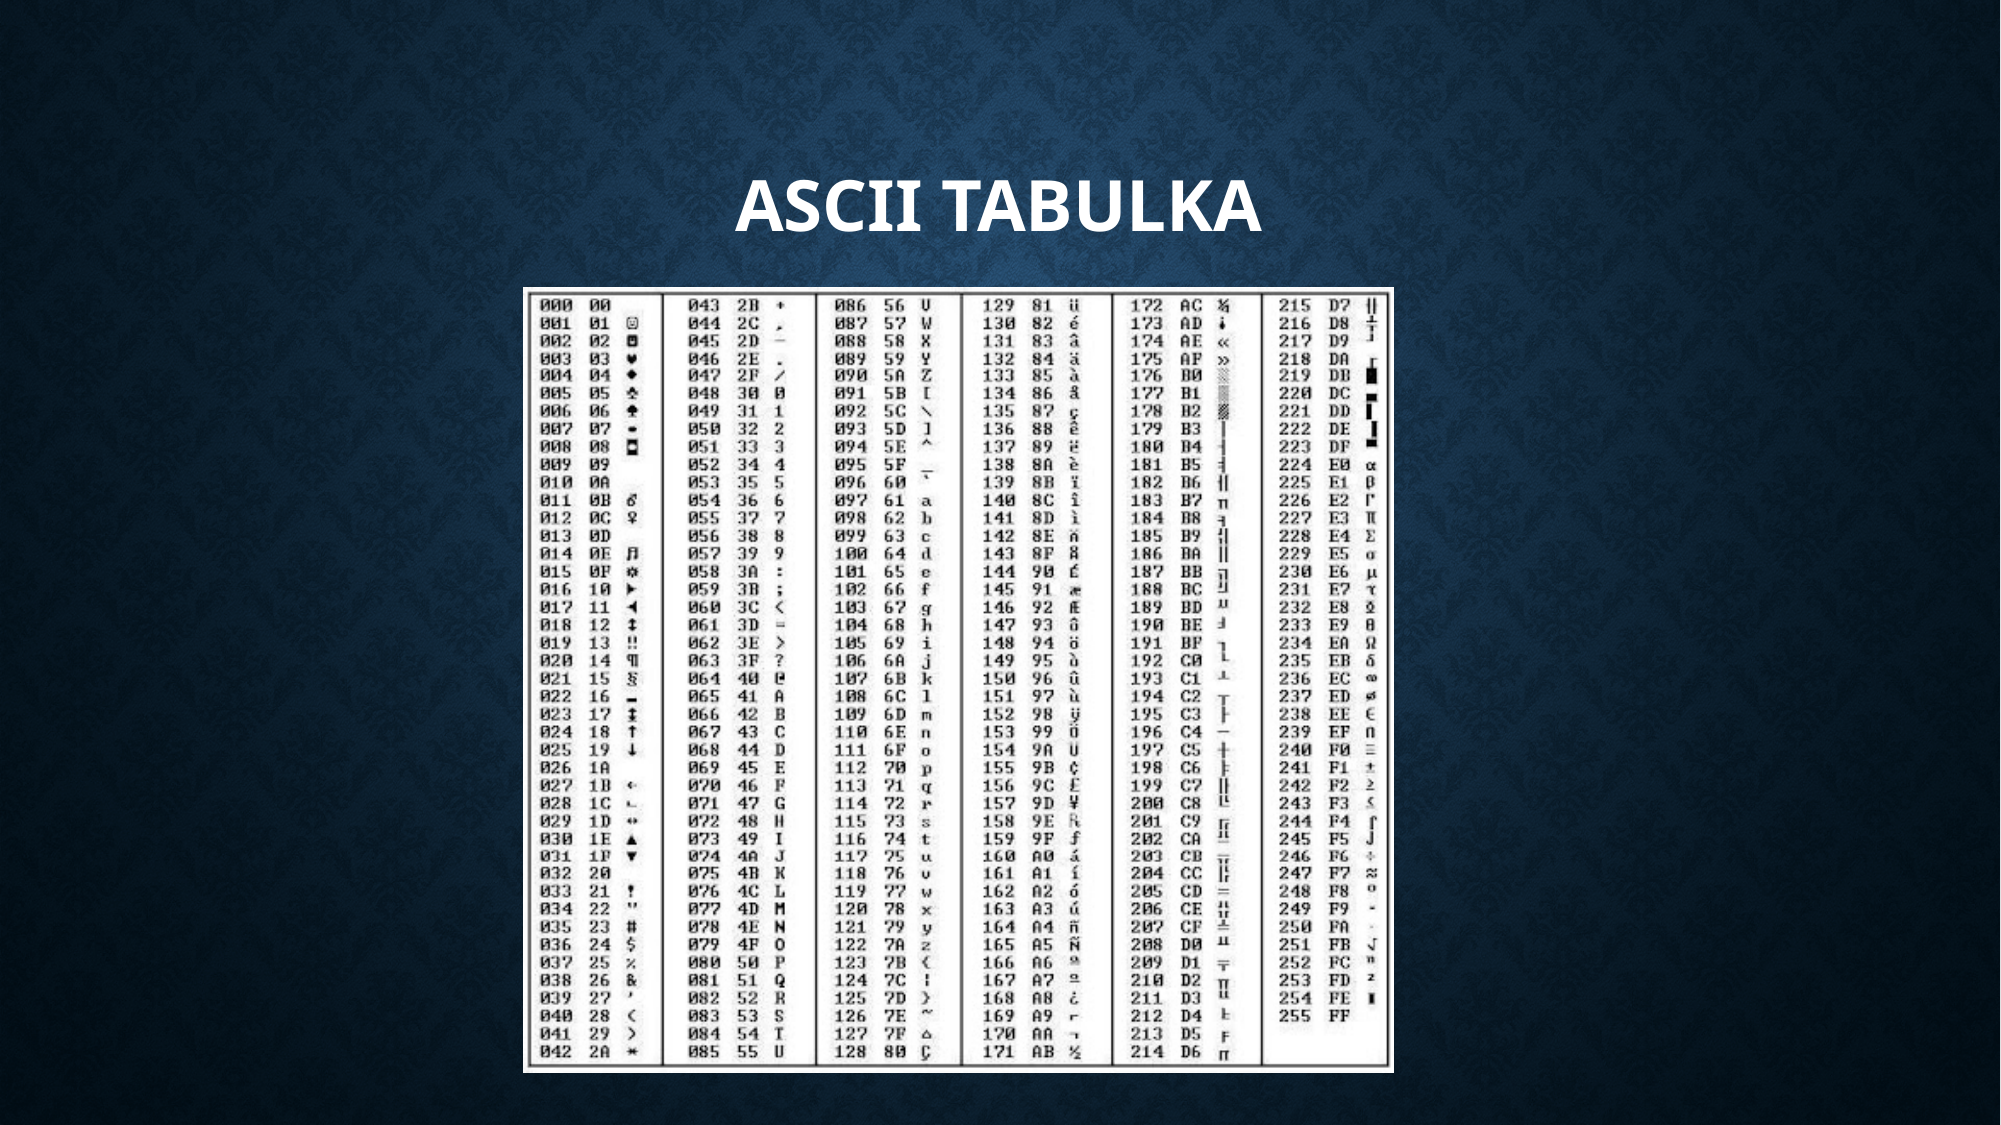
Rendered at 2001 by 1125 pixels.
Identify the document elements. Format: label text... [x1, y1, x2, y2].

title ASCII Tabulka [149, 99, 1849, 318]
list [522, 286, 1395, 1074]
